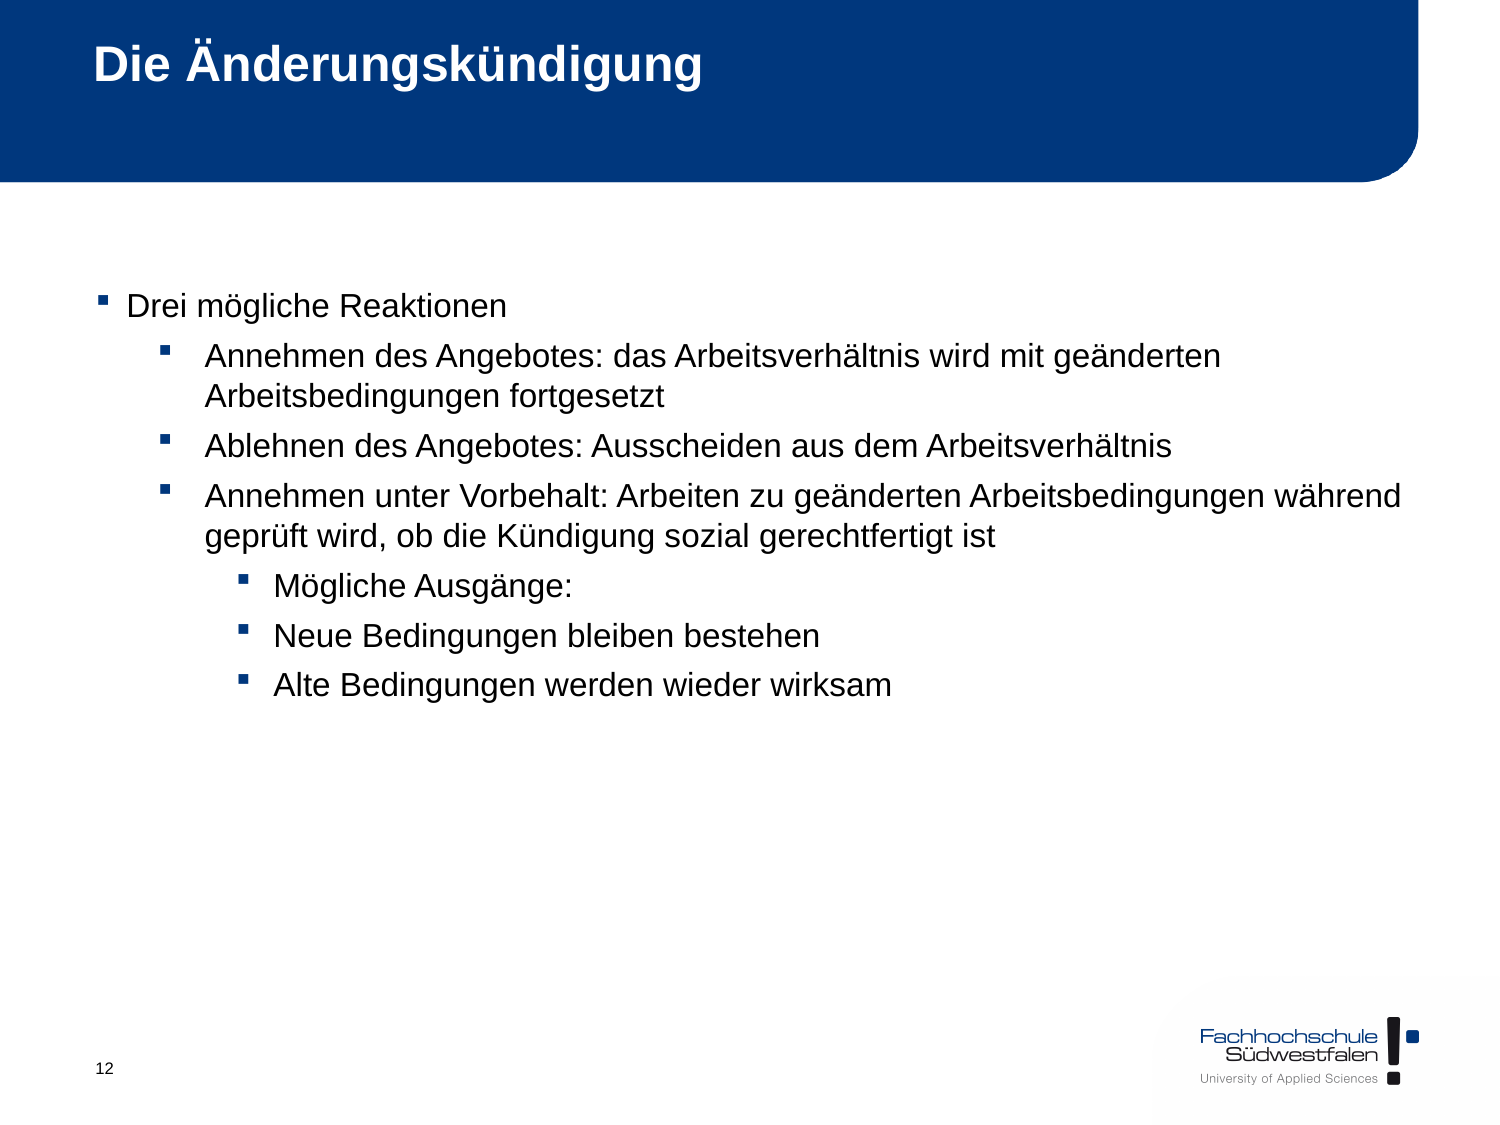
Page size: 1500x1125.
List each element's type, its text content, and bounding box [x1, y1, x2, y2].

picture [0, 0, 1419, 183]
list Drei mögliche Reaktionen Annehmen des Angebotes: das Arbeitsverhältnis wird mit geänderten Arbeitsbedingungen fortgesetzt Ablehnen des Angebotes: Ausscheiden aus dem Arbeitsverhältnis Annehmen unter Vorbehalt: Arbeiten zu geänderten Arbeitsbedingungen während geprüft wird, ob die Kündigung sozial gerechtfertigt ist Mögliche Ausgänge: Neue Bedingungen bleiben bestehen Alte Bedingungen werden wieder wirksam [95, 284, 1419, 1007]
picture [1152, 976, 1500, 1125]
title Die Änderungskündigung [94, 31, 1419, 92]
